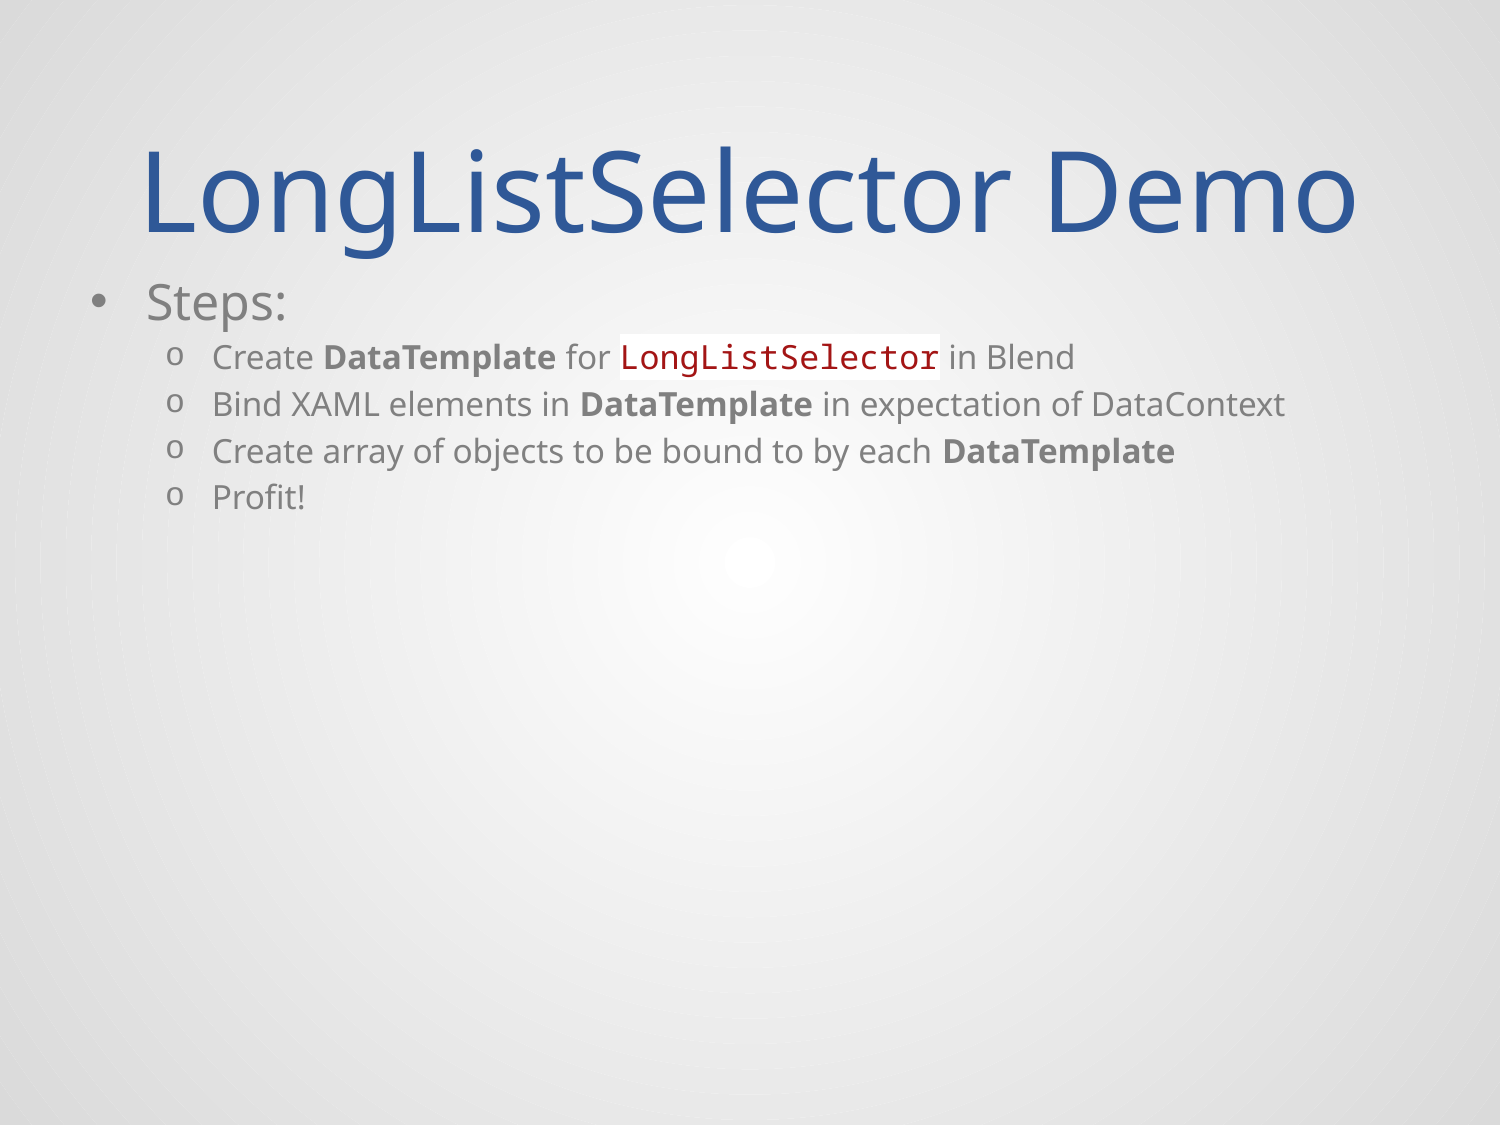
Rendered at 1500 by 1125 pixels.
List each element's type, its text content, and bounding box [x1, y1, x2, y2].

list Steps: Create DataTemplate for LongListSelector in Blend Bind XAML elements in DataTemplate in expectation of DataContext Create array of objects to be bound to by each DataTemplate Profit! [75, 262, 1425, 1005]
title LongListSelector Demo [75, 0, 1425, 262]
